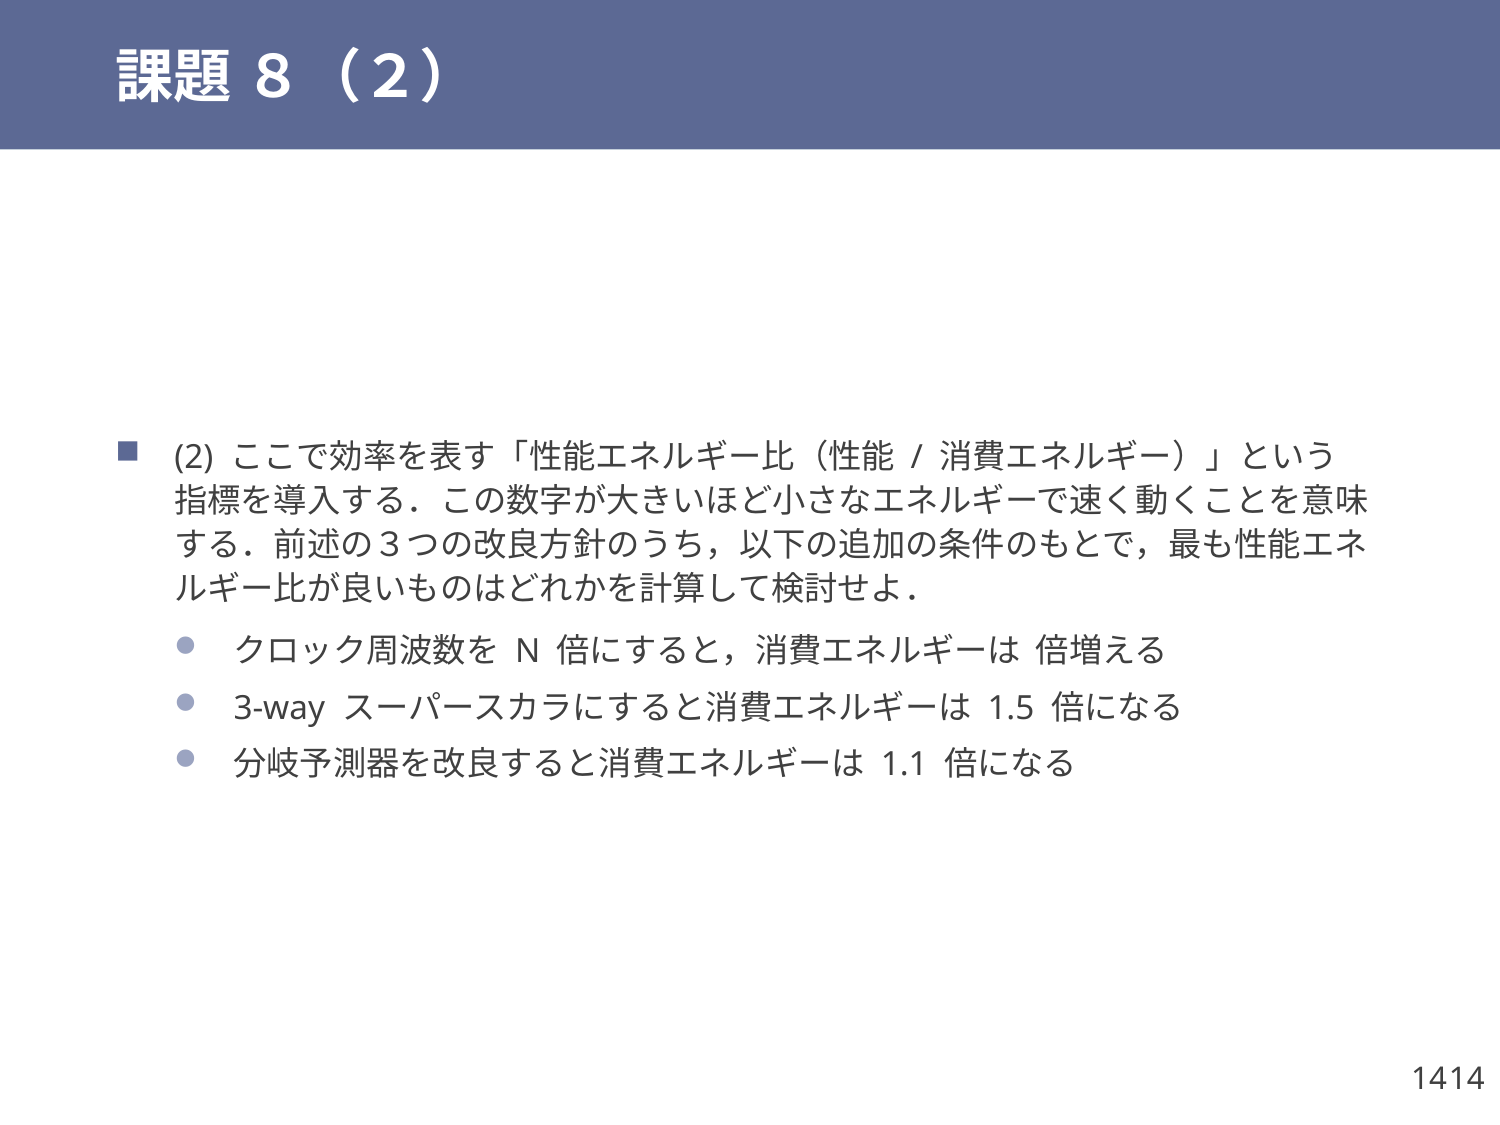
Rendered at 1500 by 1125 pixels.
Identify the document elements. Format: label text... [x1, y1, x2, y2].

title 課題 ８（２） [100, 0, 1500, 150]
slide_number 14 [1381, 1034, 1500, 1125]
